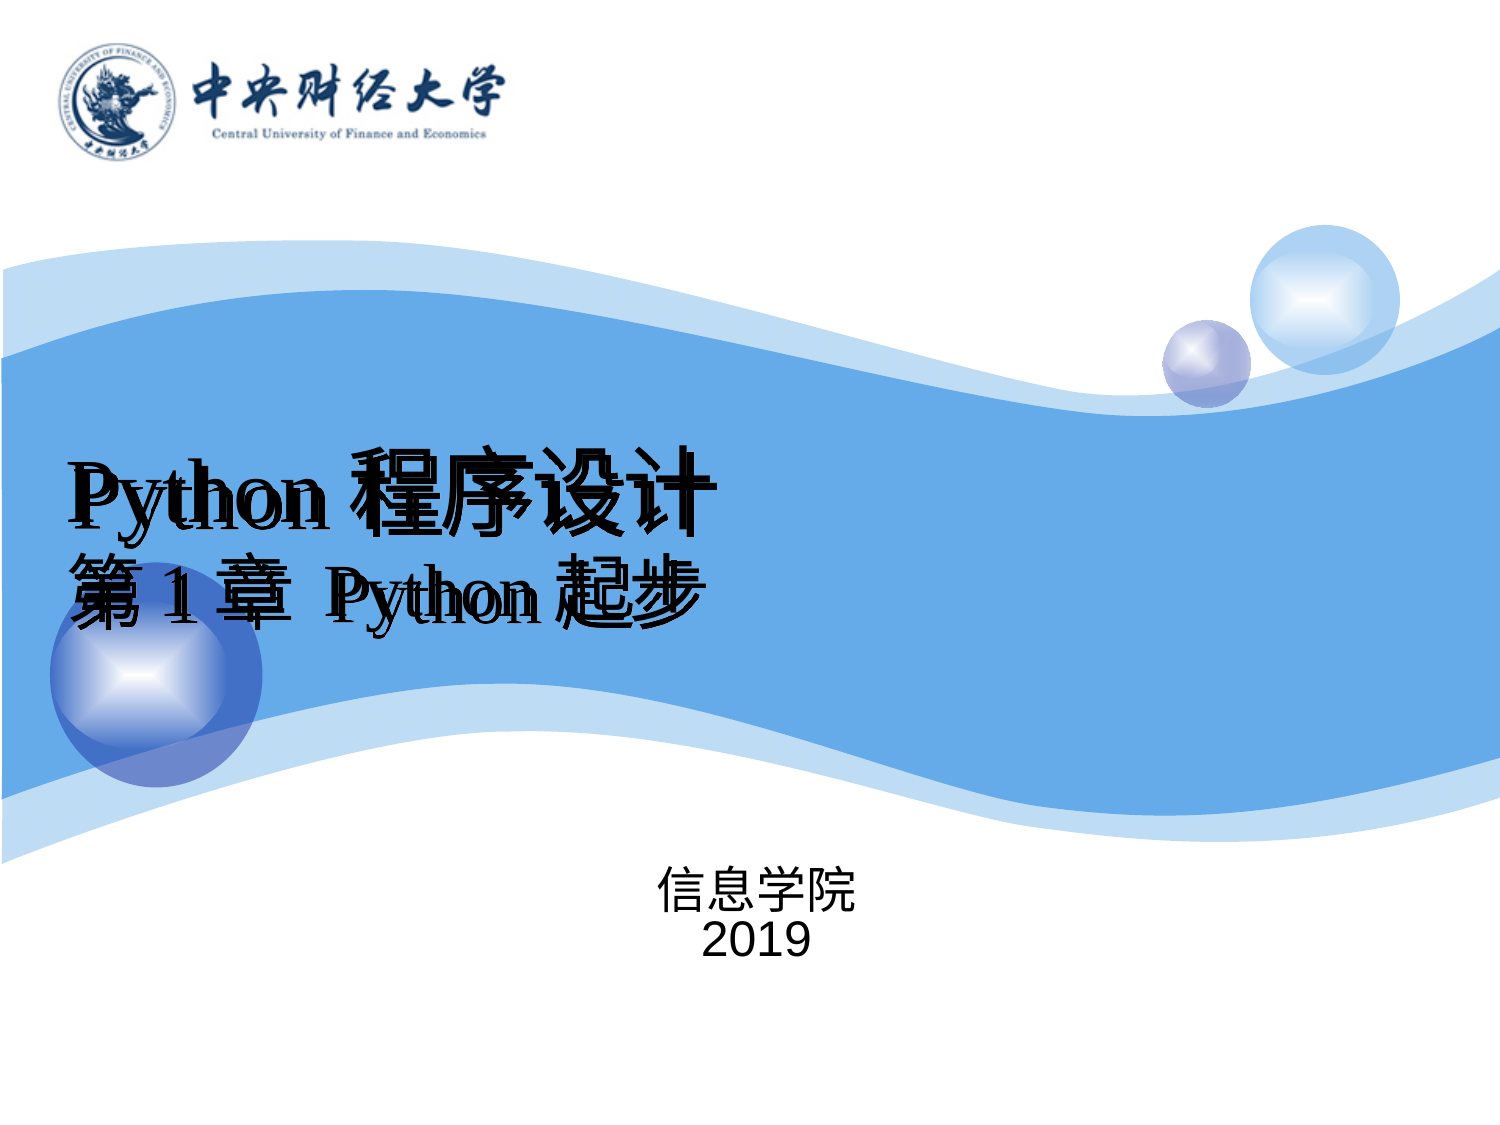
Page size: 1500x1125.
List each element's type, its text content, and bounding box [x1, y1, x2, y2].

title Python程序设计 第1章 Python起步 [50, 375, 1463, 688]
subtitle 信息学院 2019 [200, 862, 1313, 1050]
picture [41, 42, 521, 163]
